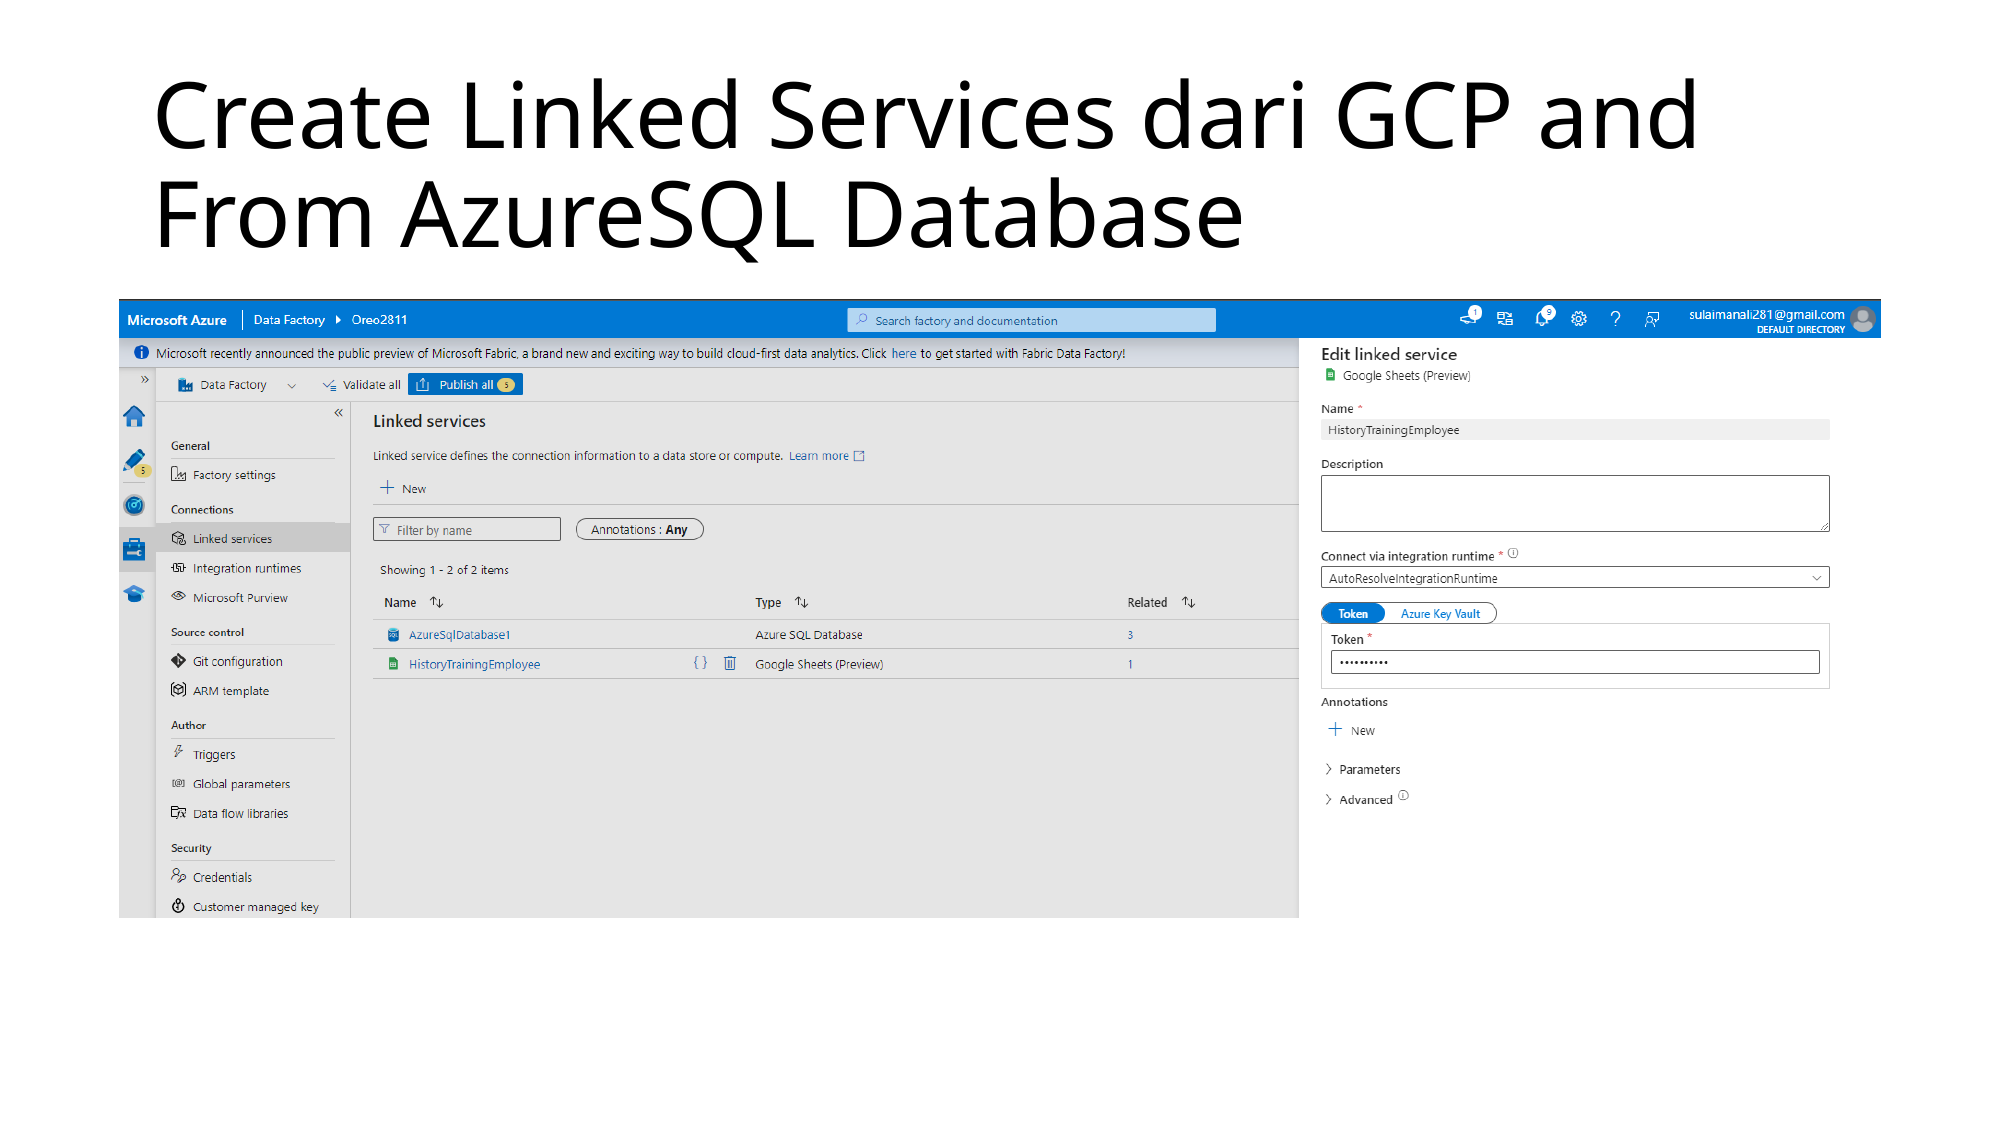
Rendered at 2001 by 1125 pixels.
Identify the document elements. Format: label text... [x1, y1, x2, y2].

title Create Linked Services dari GCP and From AzureSQL Database [137, 59, 1863, 278]
picture [119, 299, 1881, 918]
